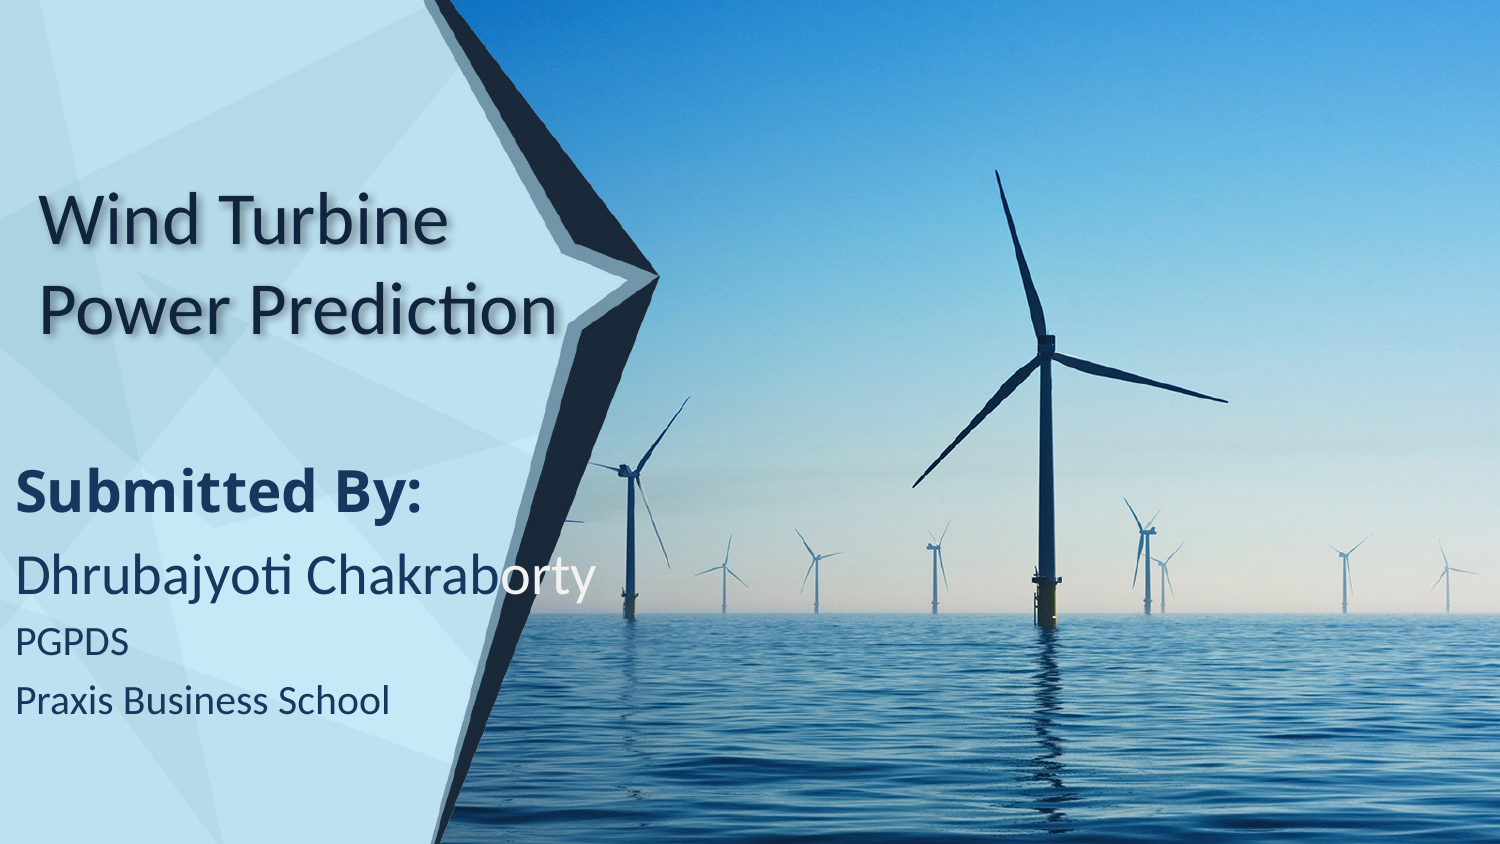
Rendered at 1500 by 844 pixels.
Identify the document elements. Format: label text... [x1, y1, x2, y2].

subtitle Submitted By: Dhrubajyoti Chakraborty PGPDS Praxis Business School [0, 446, 639, 768]
title Wind Turbine Power Prediction [23, 121, 575, 397]
picture [0, 0, 1500, 844]
